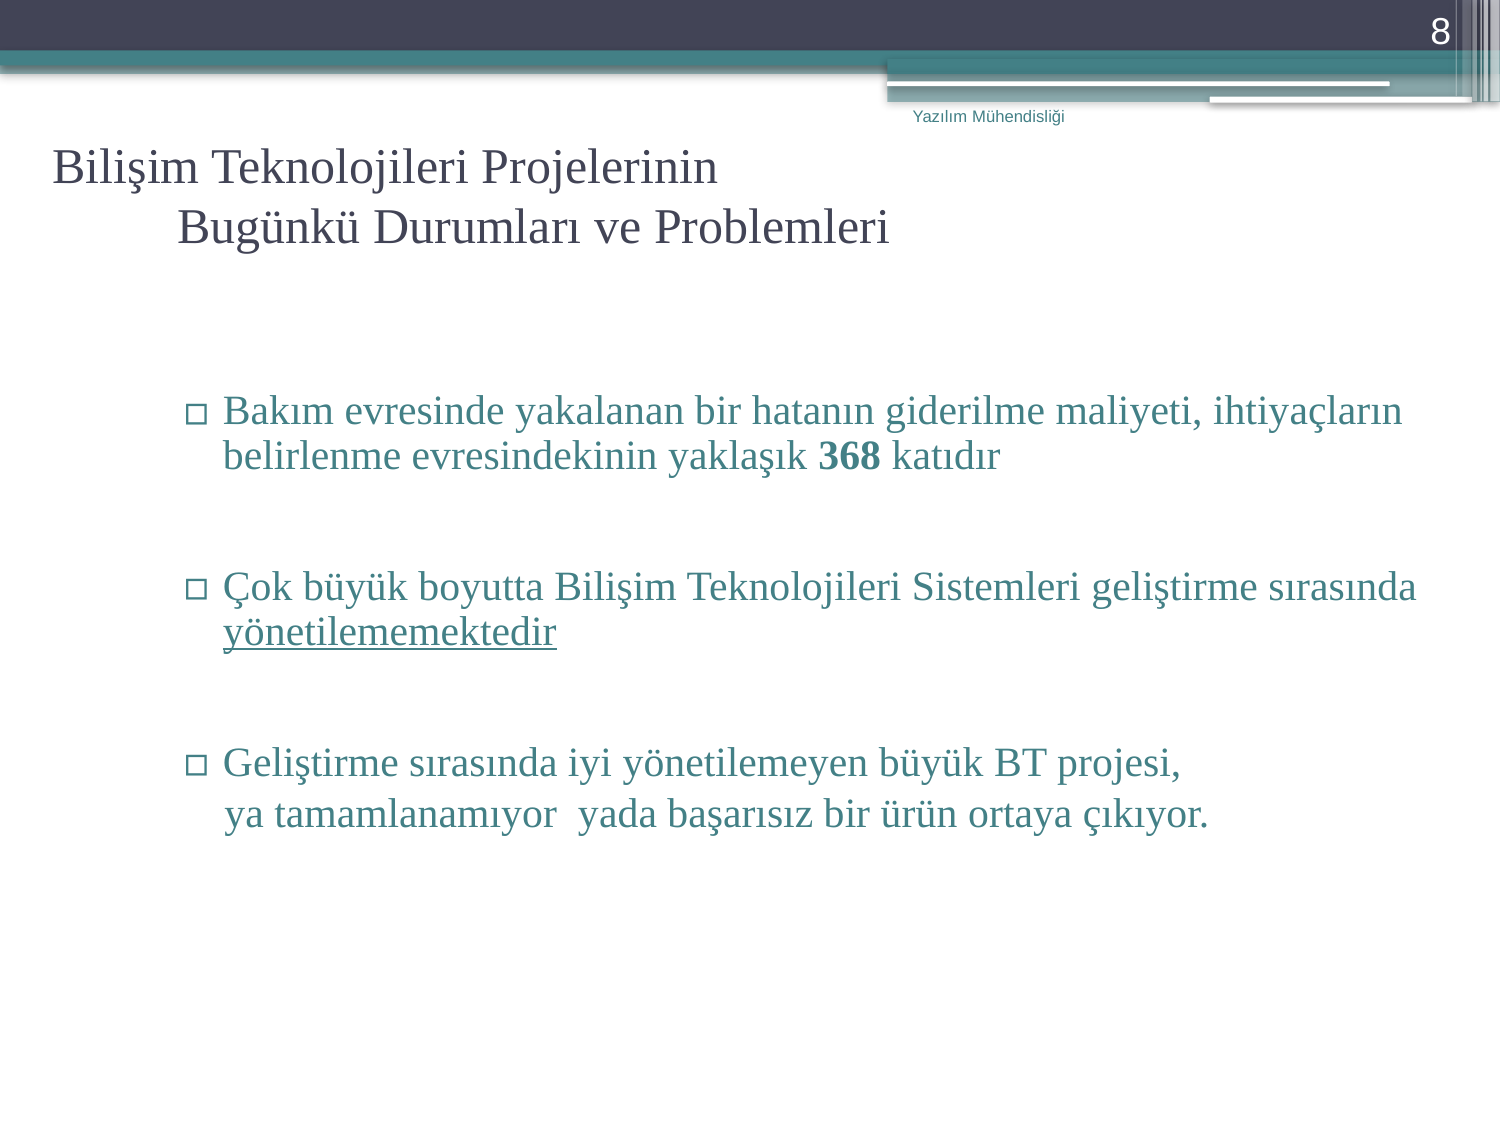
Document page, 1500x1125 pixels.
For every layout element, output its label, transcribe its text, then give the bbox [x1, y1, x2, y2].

text_box Bilişim Teknolojileri Projelerinin Bugünkü Durumları ve Problemleri [37, 99, 1136, 287]
slide_number 8 [1340, 0, 1466, 61]
list Bakım evresinde yakalanan bir hatanın giderilme maliyeti, ihtiyaçların belirlenme evresindekinin yaklaşık 368 katıdır Çok büyük boyutta Bilişim Teknolojileri Sistemleri geliştirme sırasında yönetilememektedir Geliştirme sırasında iyi yönetilemeyen büyük BT projesi, ya tamamlanamıyor yada başarısız bir ürün ortaya çıkıyor. [99, 324, 1500, 1006]
